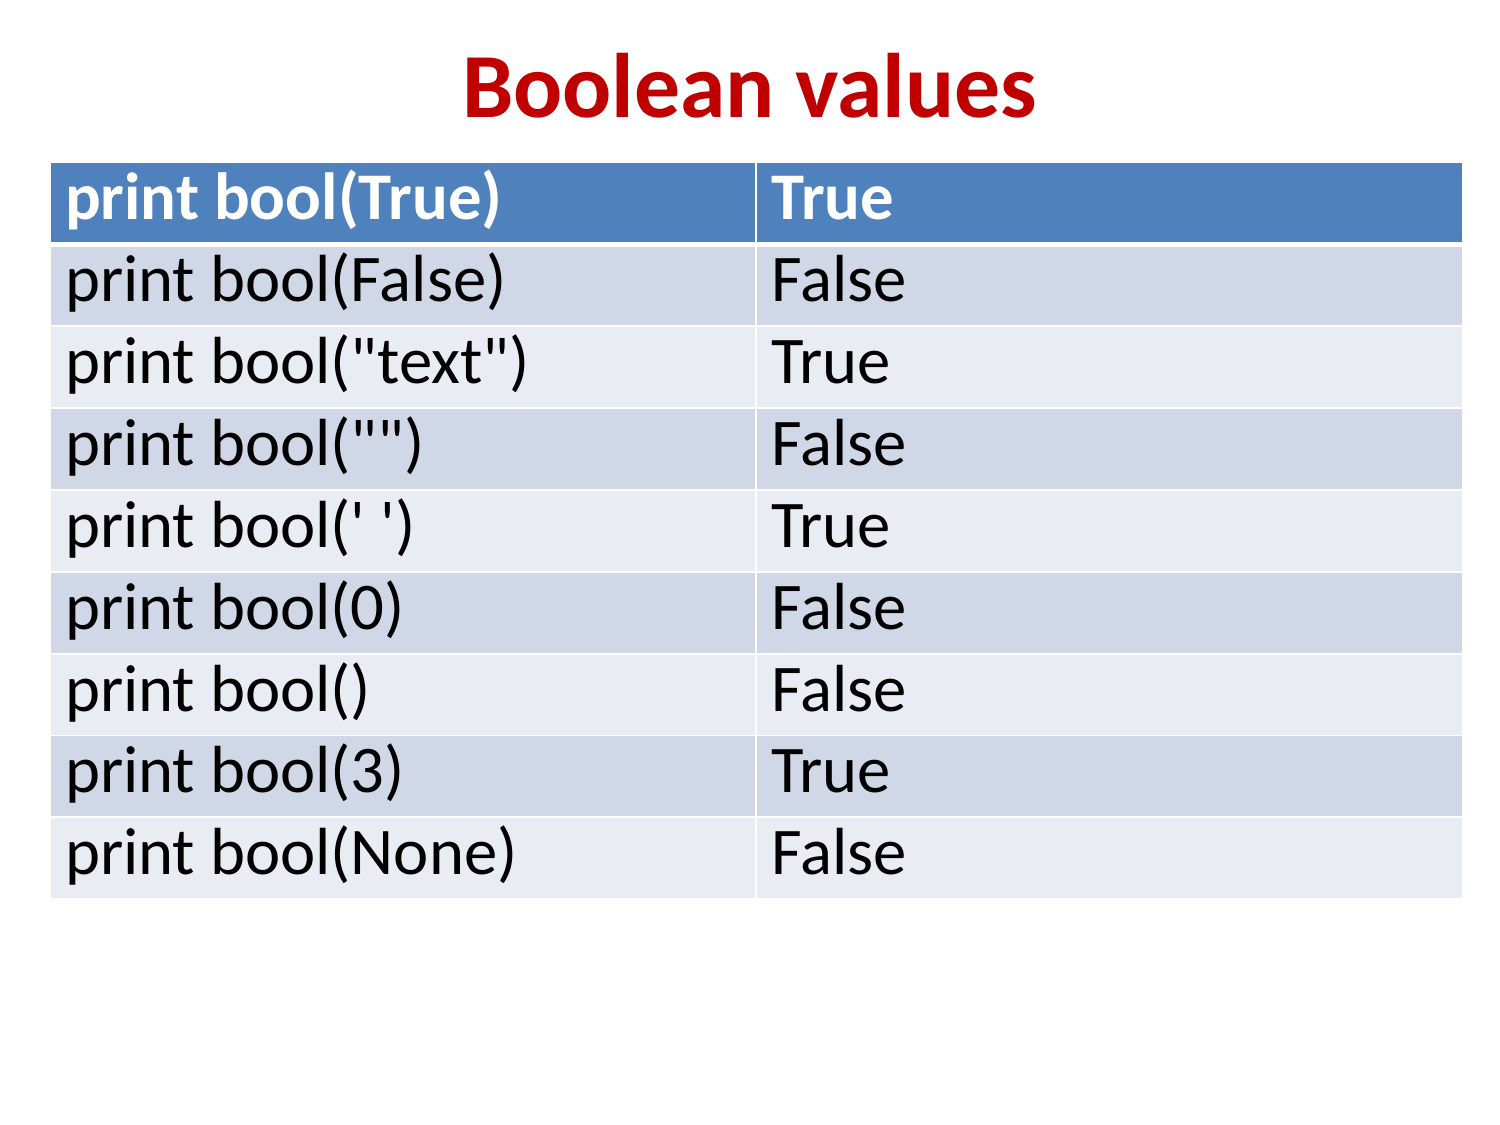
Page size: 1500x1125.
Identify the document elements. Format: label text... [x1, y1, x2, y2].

table_cell False [757, 655, 1462, 735]
table_header True [757, 163, 1462, 242]
table_cell print bool("text") [51, 327, 755, 407]
table_cell print bool(3) [51, 736, 755, 816]
table_cell print bool(None) [51, 818, 755, 898]
table_cell print bool("") [51, 409, 755, 489]
table_cell print bool(False) [51, 247, 755, 325]
table_cell False [757, 818, 1462, 898]
table_header print bool(True) [51, 163, 755, 242]
table_cell print bool(' ') [51, 491, 755, 571]
table_cell False [757, 247, 1462, 325]
title Boolean values [75, 12, 1425, 150]
table_cell False [757, 409, 1462, 489]
table_cell print bool(0) [51, 573, 755, 653]
table_cell True [757, 736, 1462, 816]
table_cell print bool() [51, 655, 755, 735]
table_cell True [757, 491, 1462, 571]
table_cell False [757, 573, 1462, 653]
table_cell True [757, 327, 1462, 407]
